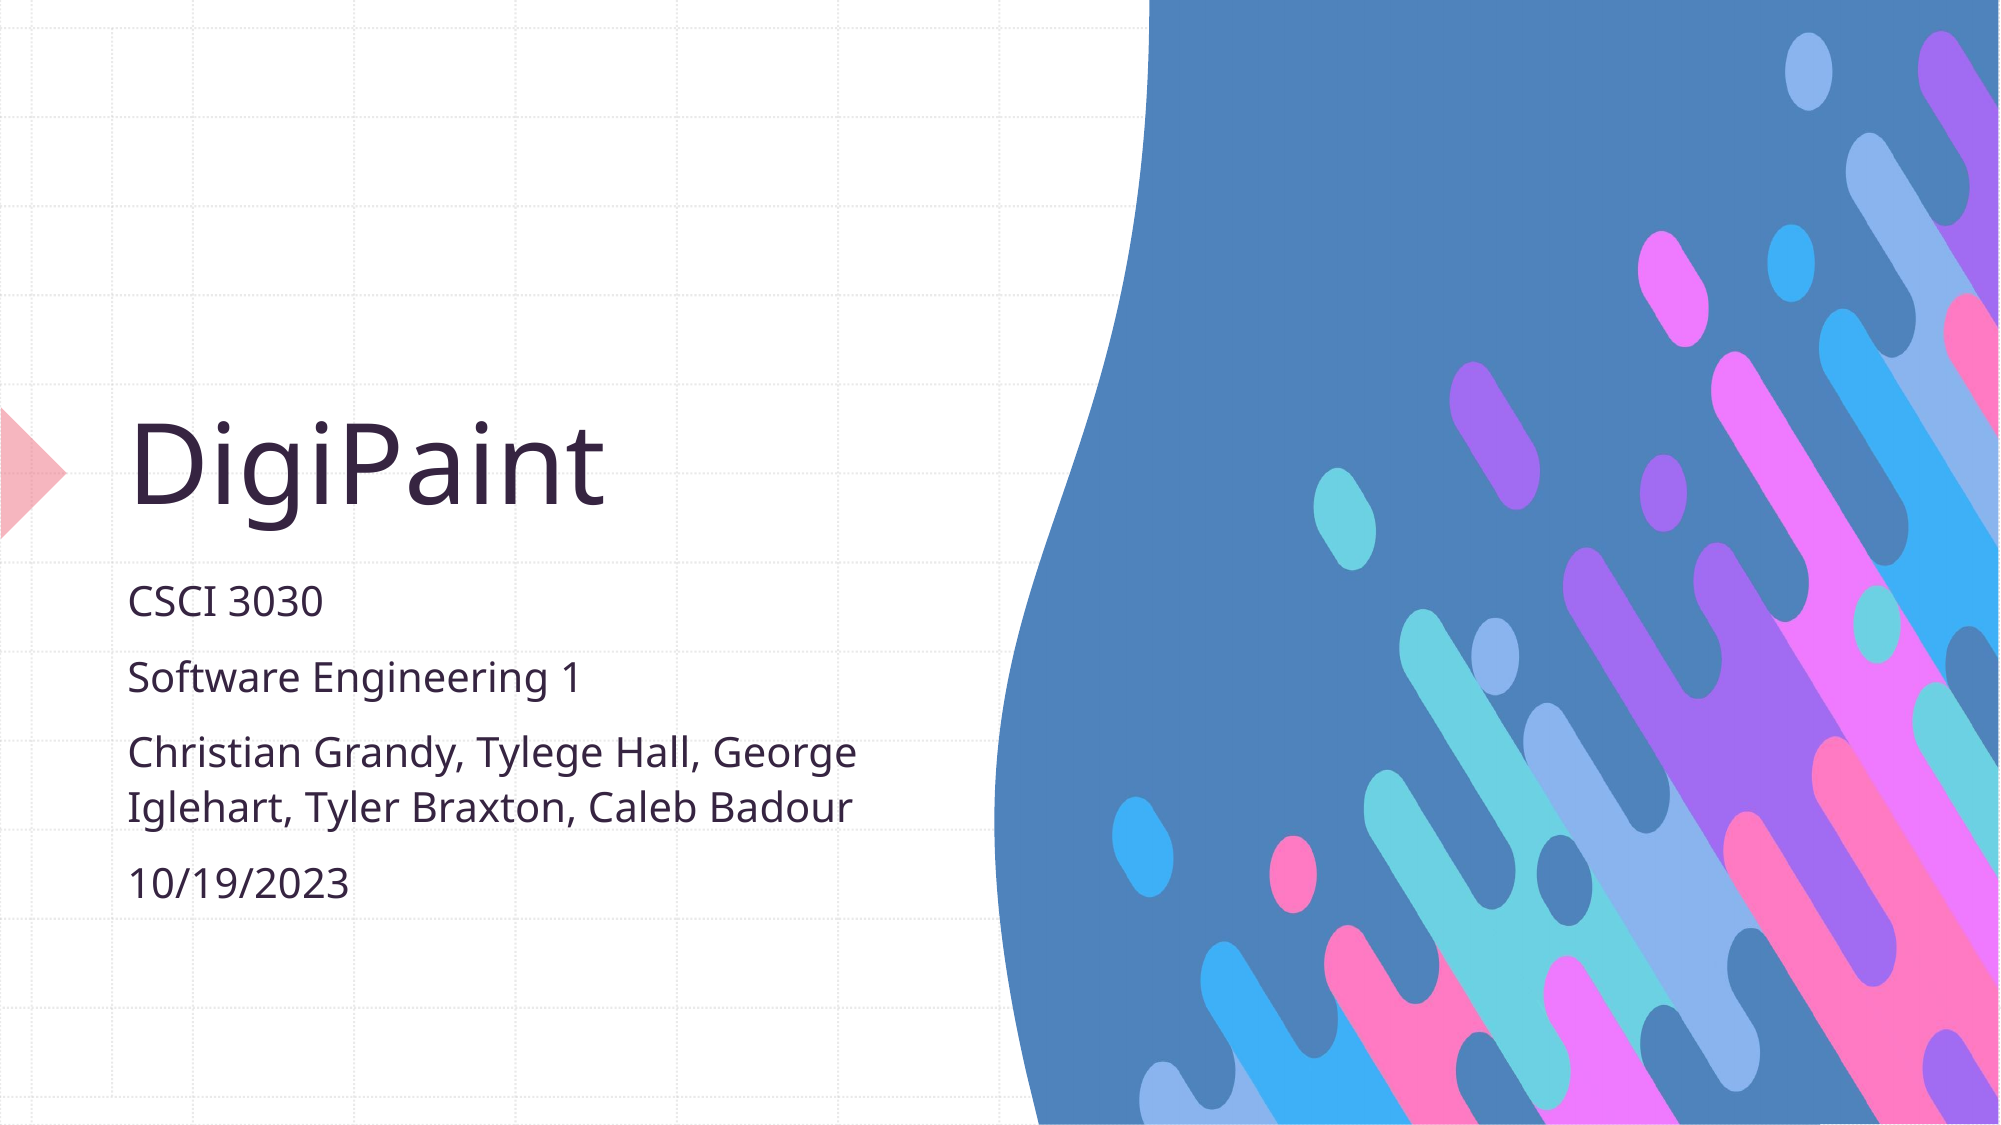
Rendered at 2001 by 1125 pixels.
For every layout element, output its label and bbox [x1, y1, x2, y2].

text_box [0, 0, 994, 1125]
picture [994, 0, 1999, 1125]
